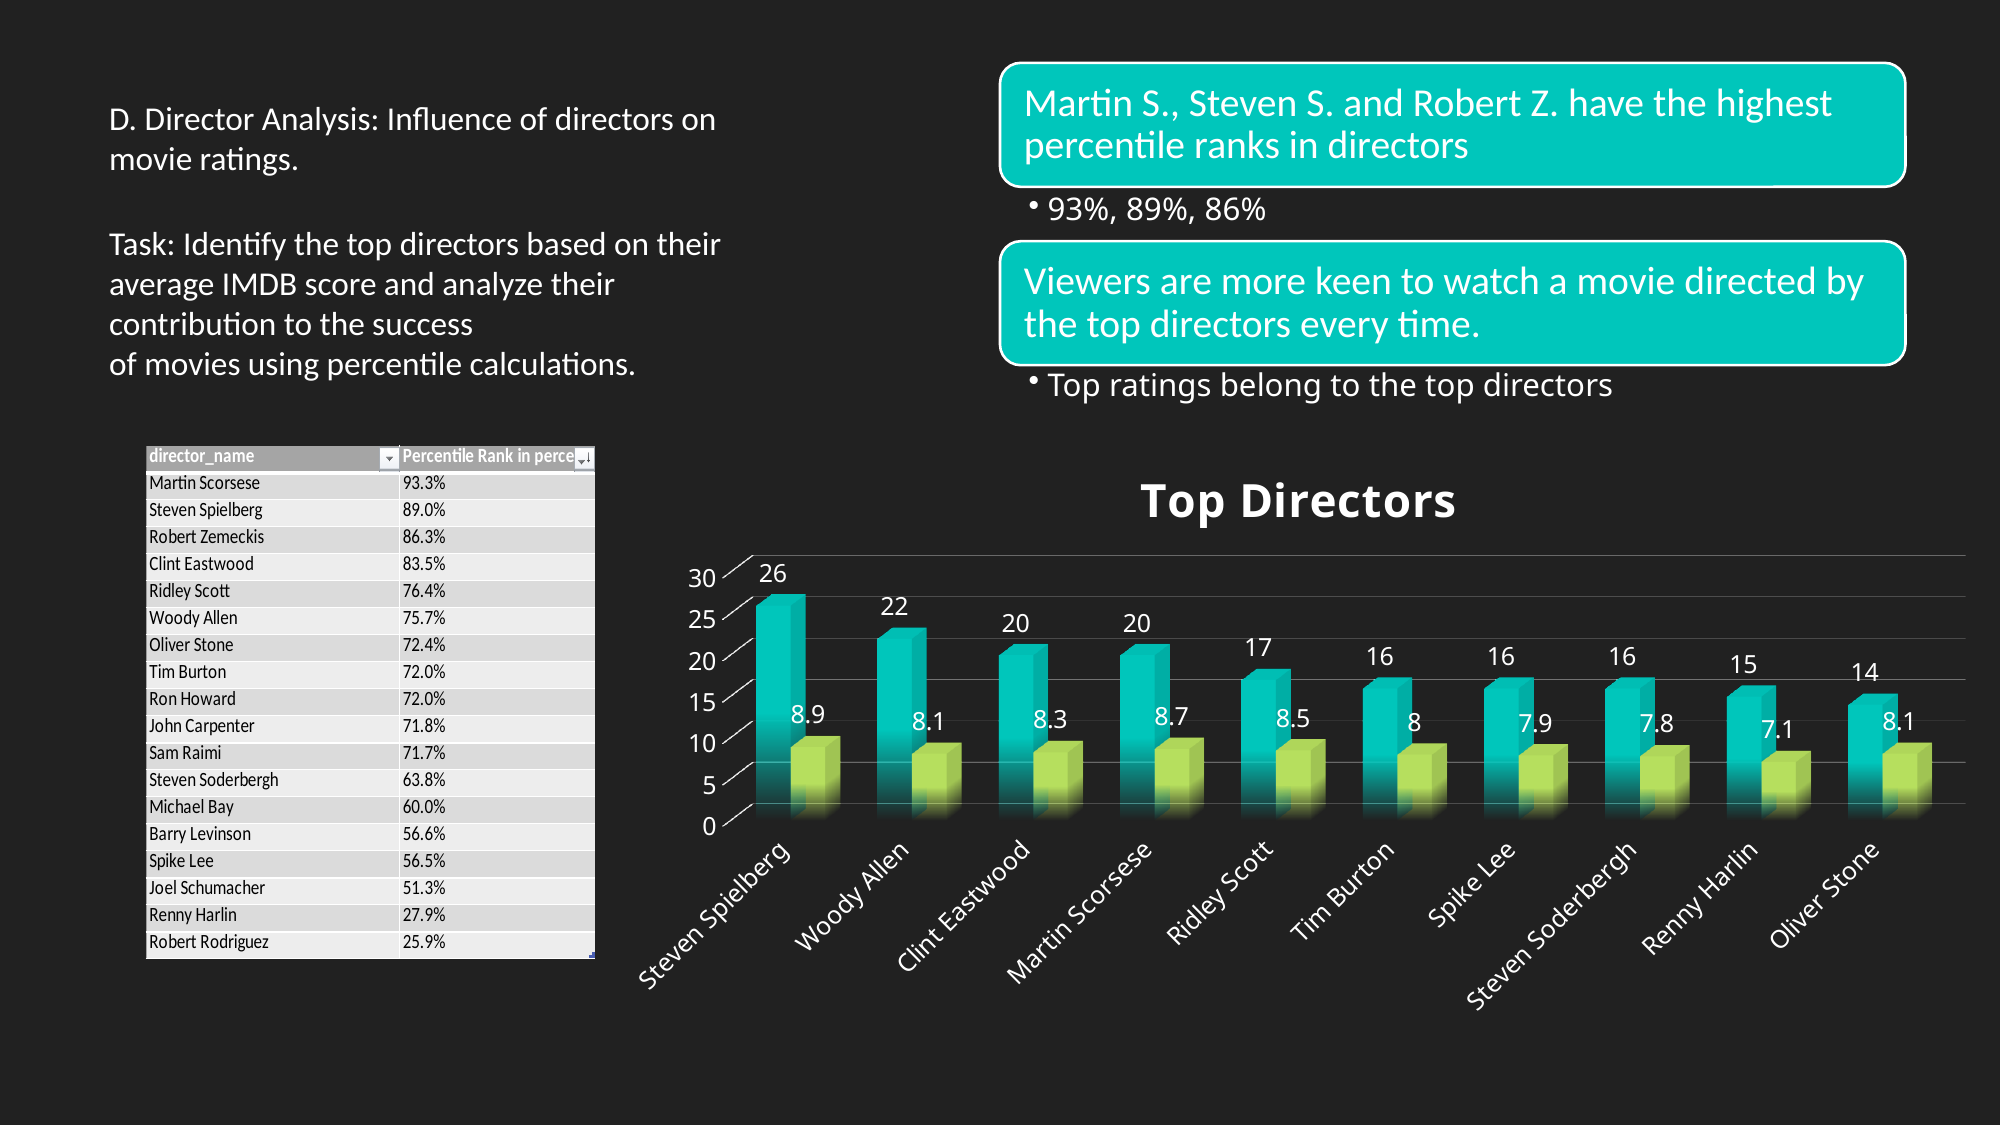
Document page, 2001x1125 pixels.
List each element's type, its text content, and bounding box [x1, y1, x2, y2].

picture [145, 445, 597, 960]
chart [595, 434, 2000, 1030]
text_box D. Director Analysis: Influence of directors on movie ratings. Task: Identify the top directors based on their average IMDB score and analyze their contribution to the success of movies using percentile calculations. [94, 89, 800, 389]
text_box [999, 62, 1906, 420]
